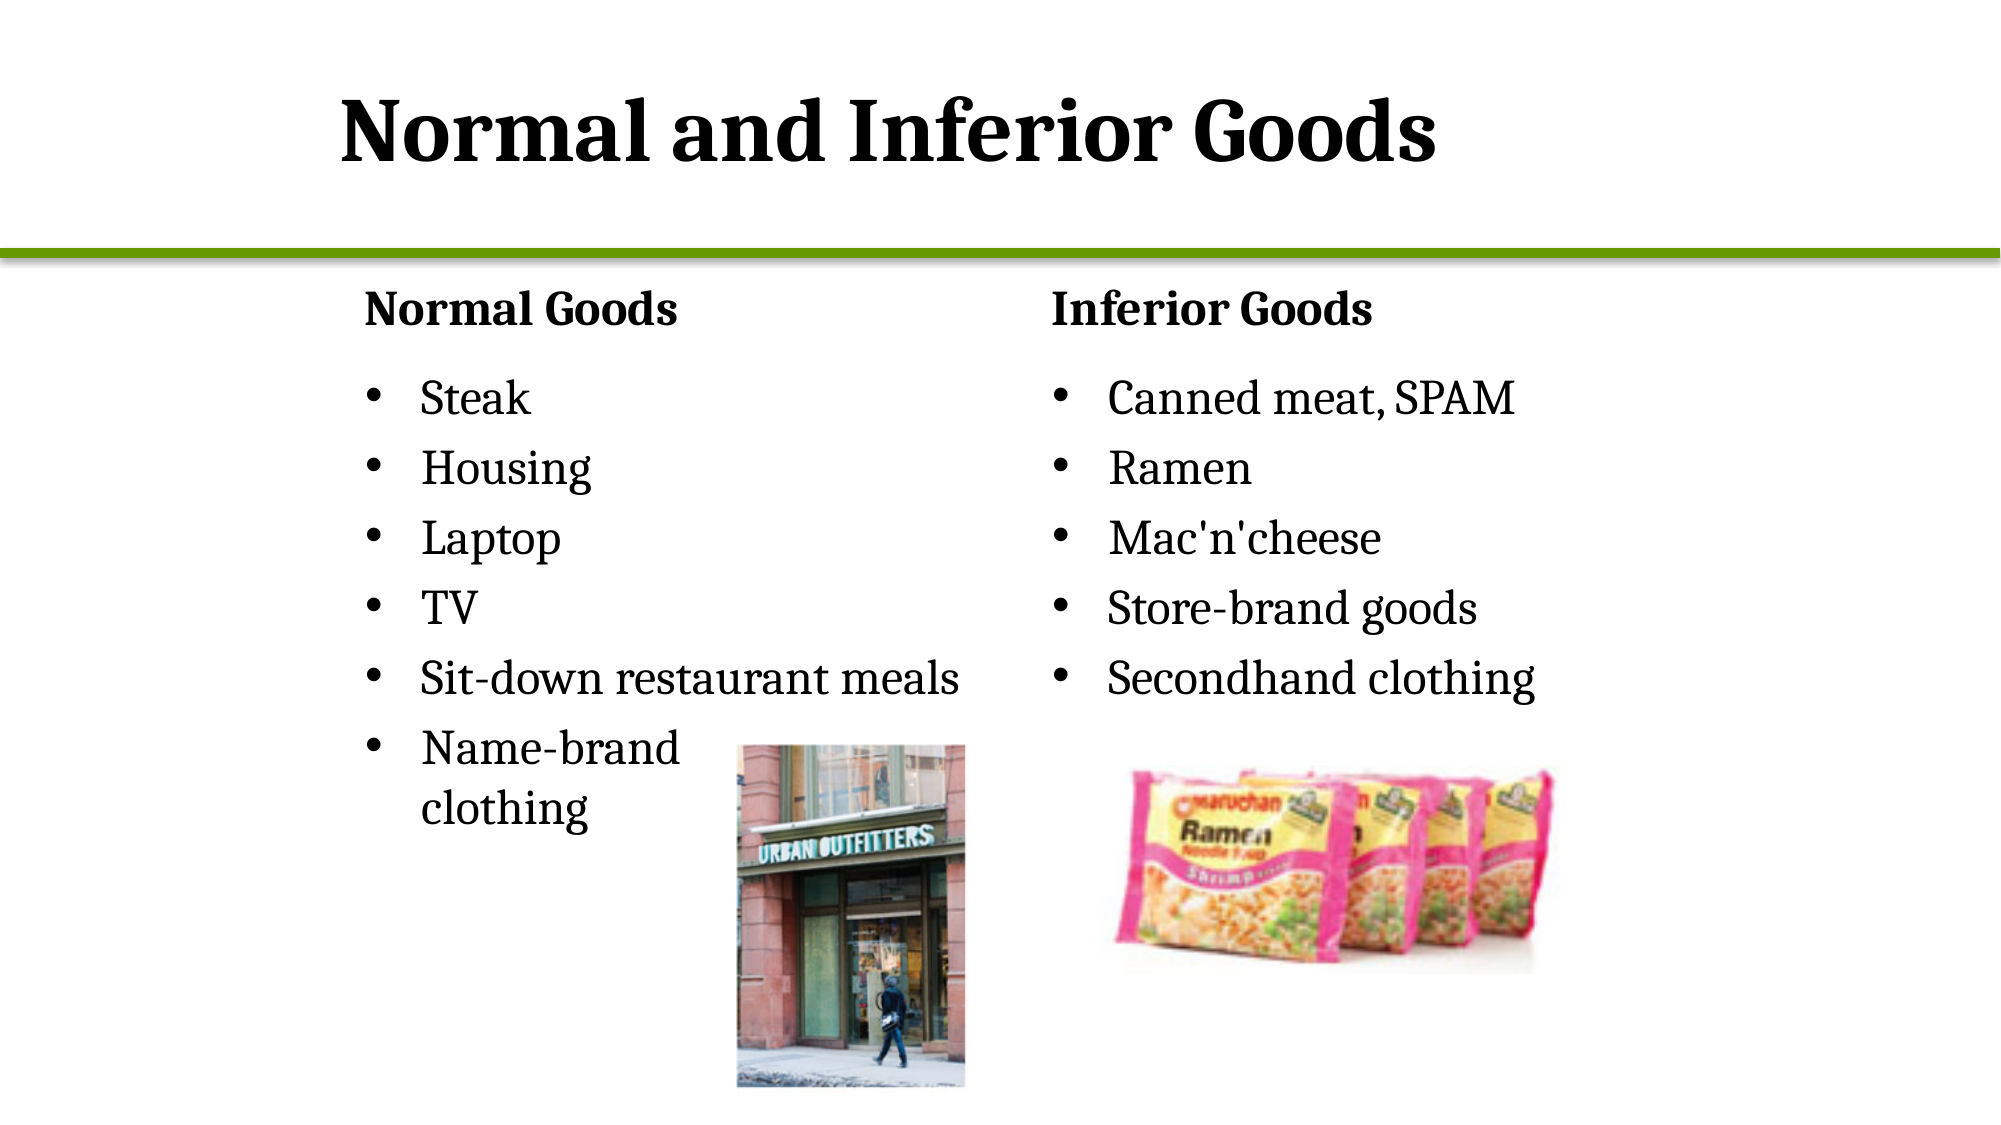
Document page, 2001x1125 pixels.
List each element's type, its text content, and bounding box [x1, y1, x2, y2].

list Canned meat, SPAM Ramen Mac'n'cheese Store-brand goods Secondhand clothing [1037, 356, 1700, 1005]
list Steak Housing Laptop TV Sit-down restaurant meals Name-brand clothing [350, 356, 1013, 871]
picture [1034, 765, 1639, 975]
text_box Inferior Goods [1037, 268, 1700, 356]
text_box Normal Goods [350, 268, 1013, 356]
title Normal and Inferior Goods [324, 0, 1675, 251]
picture [705, 713, 997, 1120]
